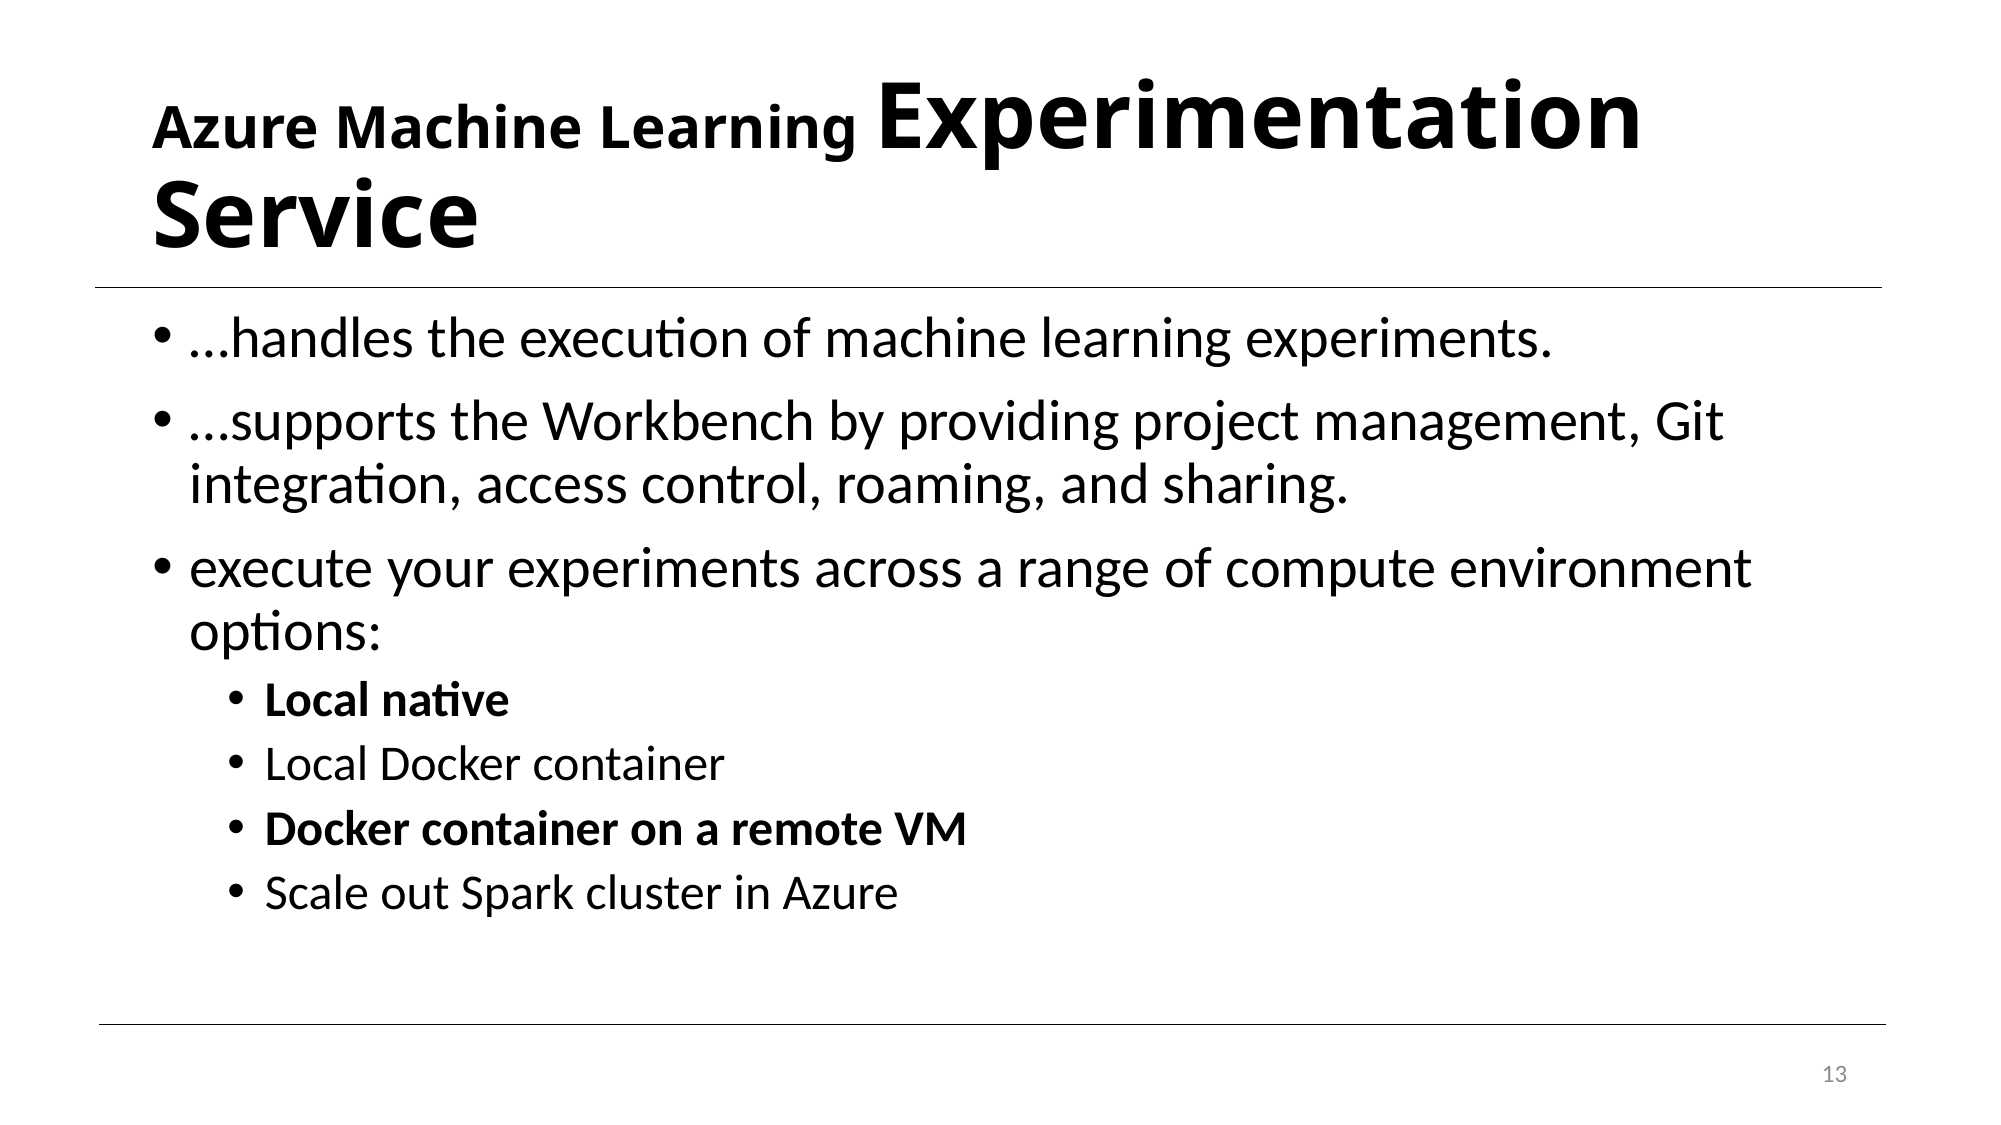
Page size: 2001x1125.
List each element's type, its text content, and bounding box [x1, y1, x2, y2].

title Azure Machine Learning Experimentation Service [137, 59, 1863, 278]
slide_number 13 [1412, 1042, 1863, 1103]
list …handles the execution of machine learning experiments. …supports the Workbench by providing project management, Git integration, access control, roaming, and sharing. execute your experiments across a range of compute environment options: Local native Local Docker container Docker container on a remote VM Scale out Spark cluster in Azure [137, 299, 1863, 1014]
